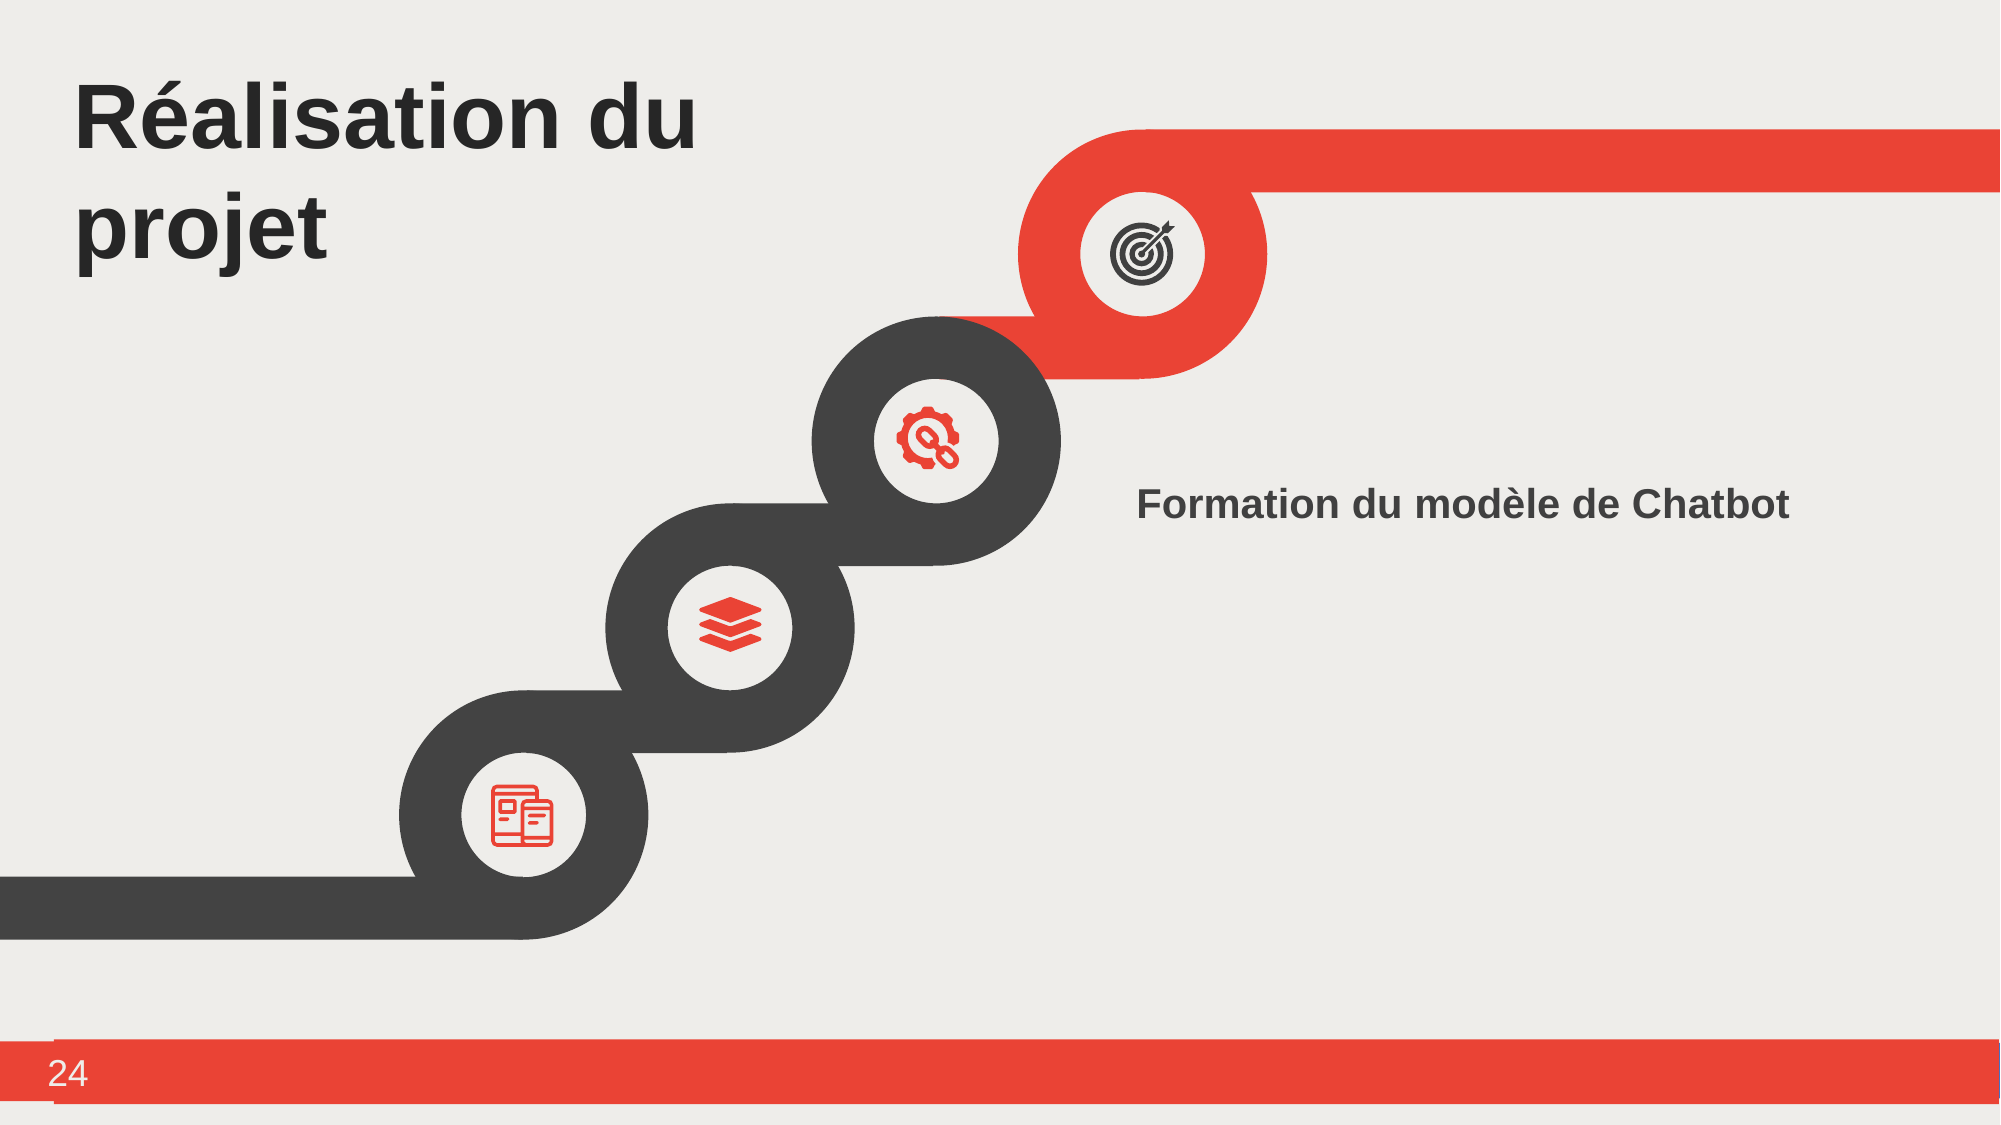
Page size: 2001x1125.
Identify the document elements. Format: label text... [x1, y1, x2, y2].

text_box [403, 854, 413, 876]
text_box Réalisation du projet [58, 49, 727, 285]
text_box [490, 783, 555, 848]
text_box [398, 689, 650, 941]
text_box [537, 689, 716, 754]
text_box [1145, 128, 2000, 193]
text_box [949, 315, 1128, 380]
text_box [1016, 128, 1269, 380]
text_box Formation du modèle de Chatbot [1110, 469, 1990, 535]
text_box [53, 1039, 1999, 1105]
text_box [604, 502, 856, 754]
text_box [1109, 217, 1178, 287]
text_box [697, 595, 763, 653]
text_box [895, 405, 960, 470]
text_box 24 [0, 1041, 137, 1102]
text_box [743, 502, 922, 567]
text_box [463, 754, 584, 876]
text_box [0, 876, 510, 941]
text_box [810, 315, 1062, 567]
